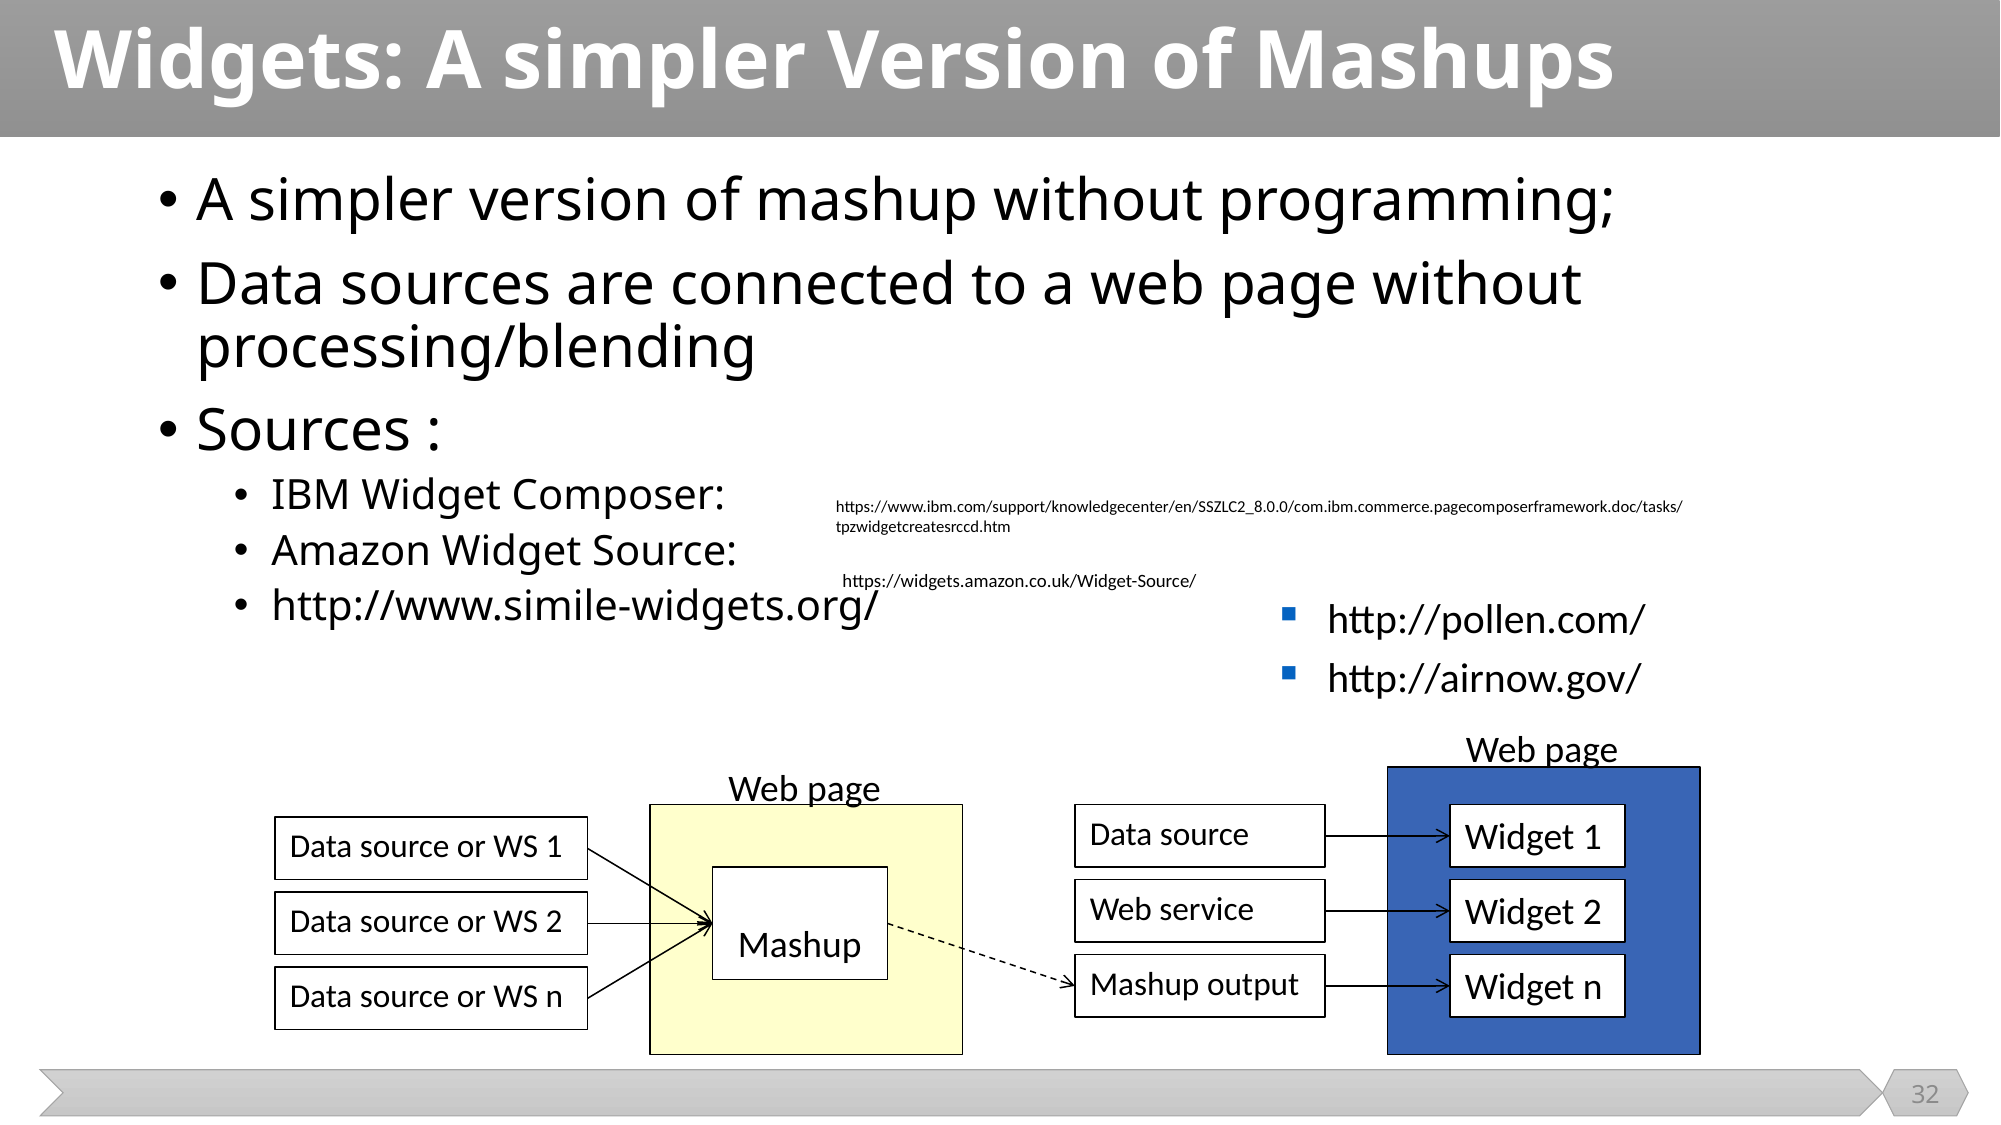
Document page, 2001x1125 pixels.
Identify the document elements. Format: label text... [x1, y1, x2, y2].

text_box Data source or WS 1 [274, 817, 588, 880]
text_box Data source or WS 2 [274, 892, 587, 955]
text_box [887, 923, 1075, 986]
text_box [587, 924, 713, 999]
text_box Web page [713, 756, 897, 817]
text_box Data source or WS n [274, 967, 588, 1030]
text_box https://widgets.amazon.co.uk/Widget-Source/ [827, 560, 1212, 599]
text_box Widget 1 [1449, 804, 1625, 868]
list A simpler version of mashup without programming; Data sources are connected to a web page without processing/blending Sources : IBM Widget Composer: Amazon Widget Source: http://www.simile-widgets.org/ [144, 162, 1685, 788]
text_box [1387, 785, 1700, 1055]
text_box Mashup [713, 867, 888, 980]
text_box [649, 804, 963, 923]
text_box Widget n [1449, 954, 1625, 1018]
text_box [587, 848, 713, 923]
text_box http://pollen.com/ http://airnow.gov/ [1190, 584, 1710, 785]
text_box Widget 2 [1449, 879, 1625, 943]
text_box Web service [1074, 879, 1325, 943]
slide_number 32 [1882, 1065, 1969, 1125]
title Widgets: A simpler Version of Mashups [40, 0, 1663, 125]
text_box https://www.ibm.com/support/knowledgecenter/en/SSZLC2_8.0.0/com.ibm.commerce.pagecomposerframework.doc/tasks/tpzwidgetcreatesrccd.htm [821, 488, 1728, 543]
text_box [649, 980, 963, 1055]
text_box Mashup output [1074, 954, 1325, 1018]
text_box Data source [1074, 804, 1325, 868]
